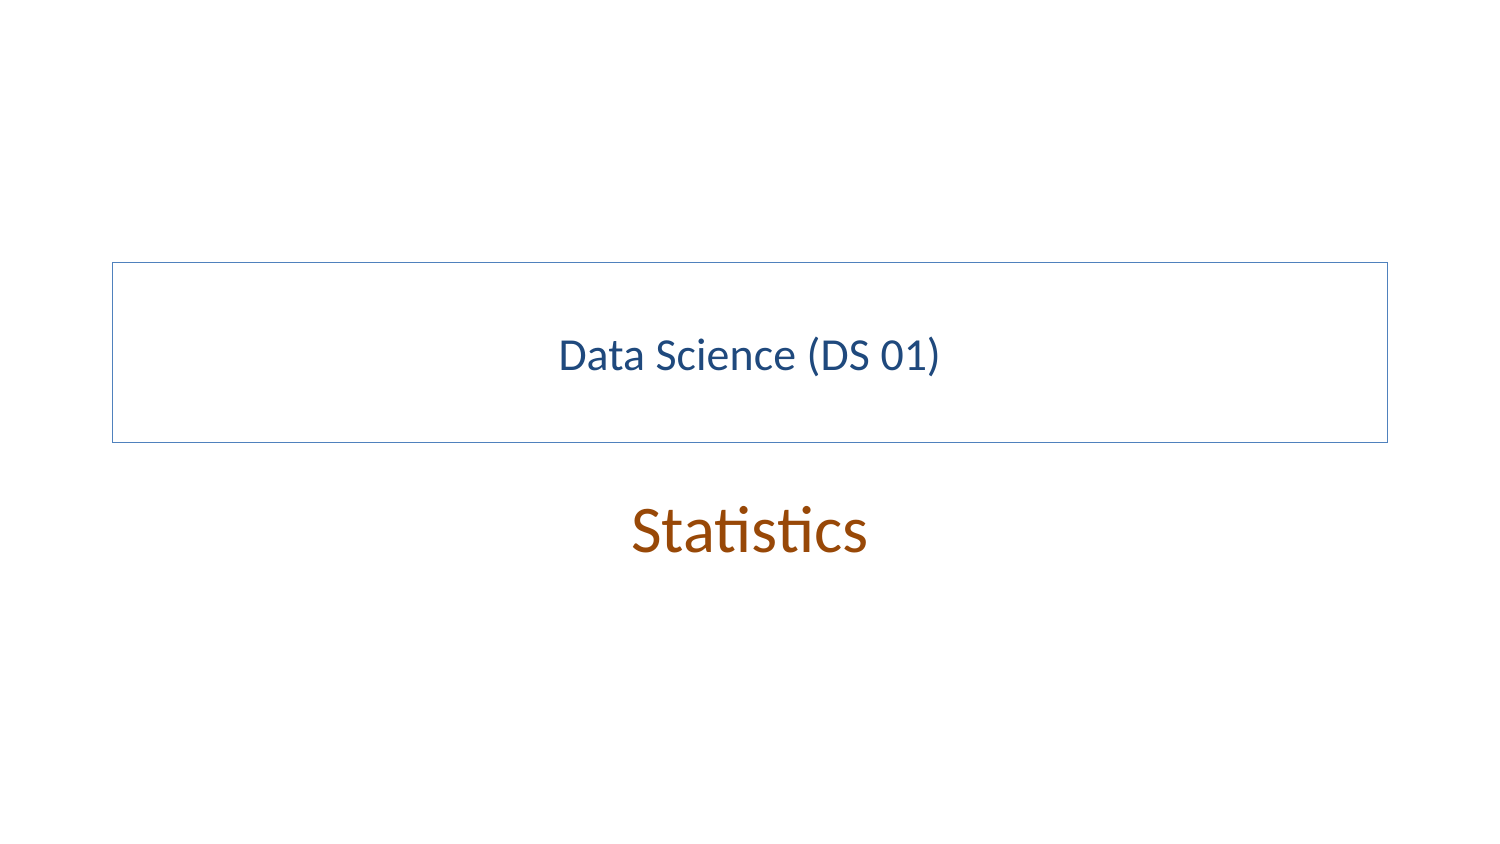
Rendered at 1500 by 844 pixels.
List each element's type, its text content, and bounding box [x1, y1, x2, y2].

subtitle Statistics [225, 478, 1275, 694]
title Data Science (DS 01) [112, 262, 1388, 443]
